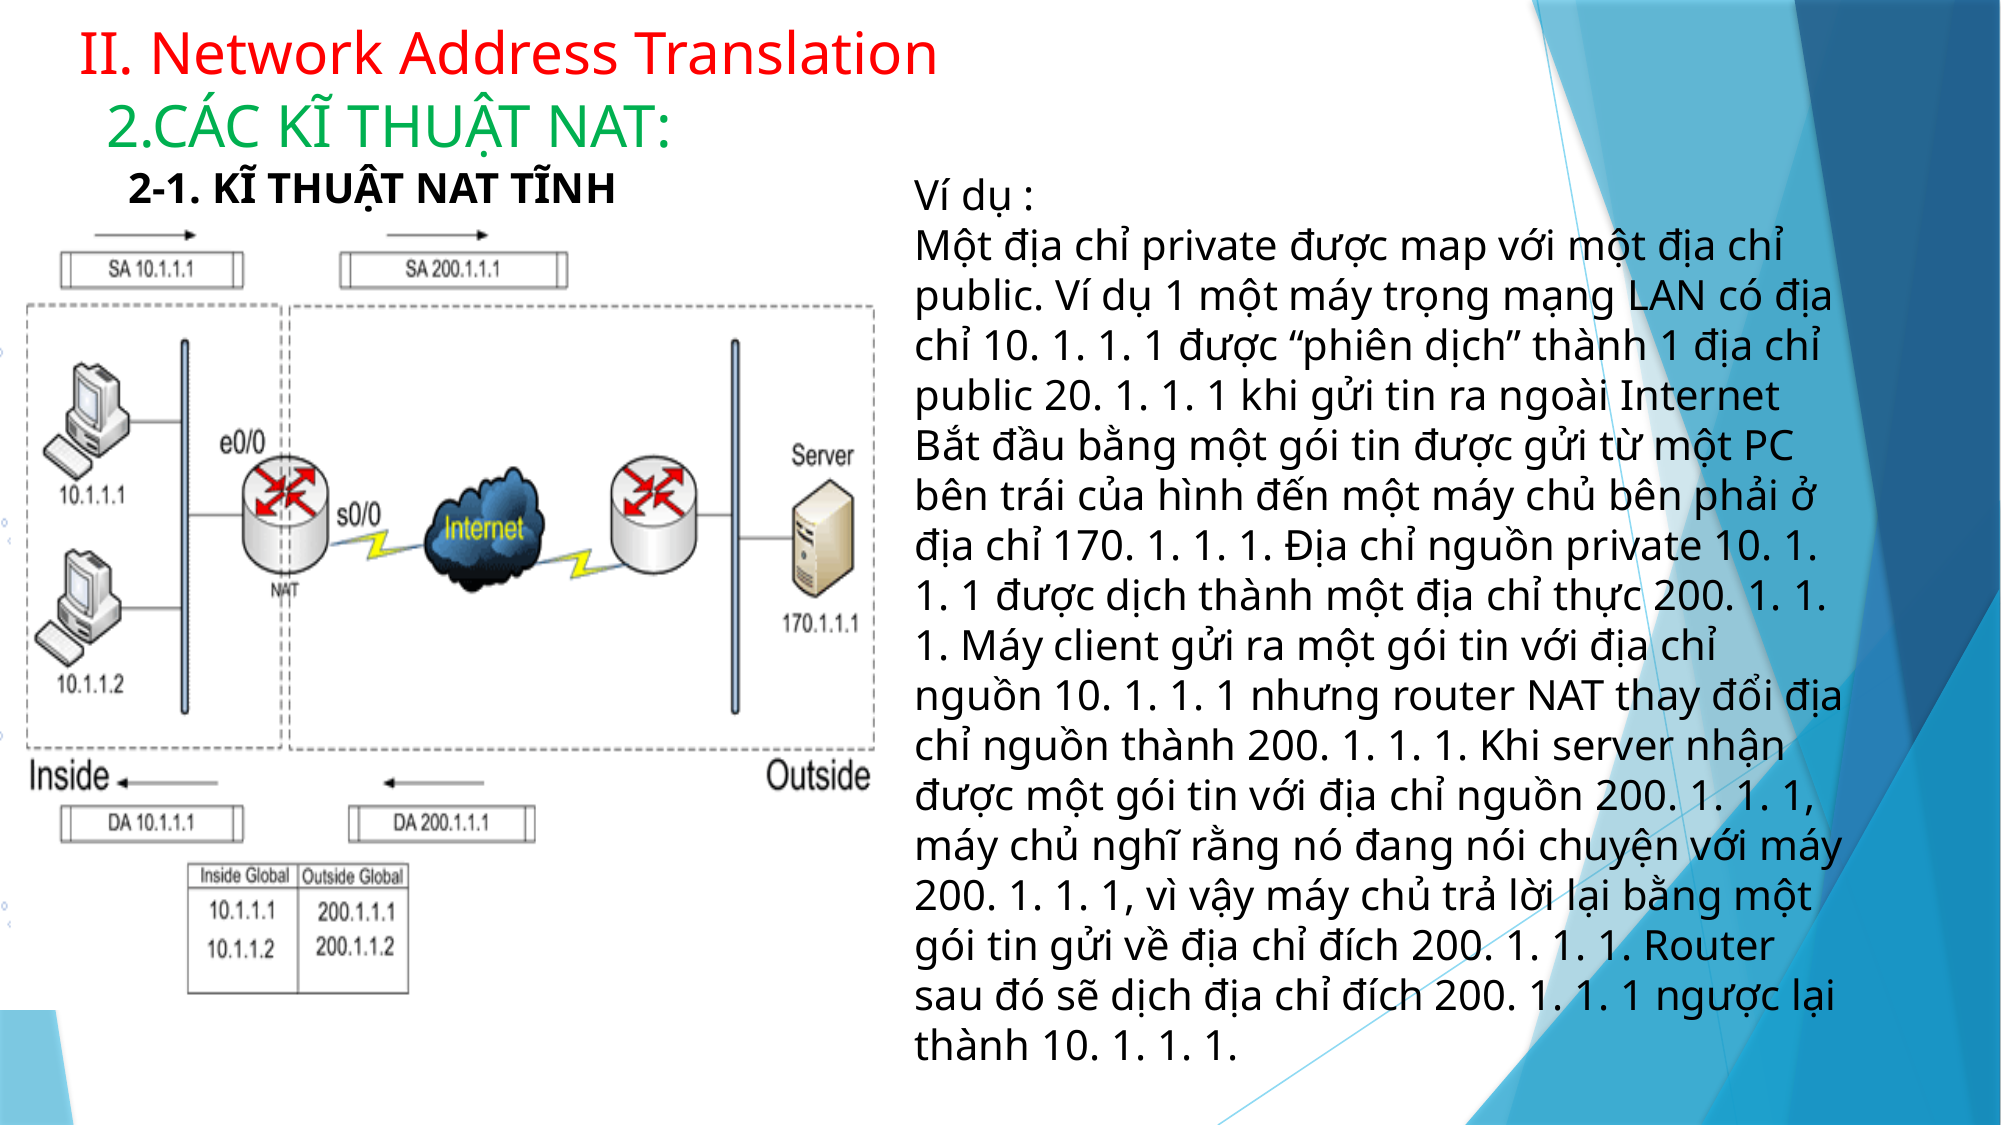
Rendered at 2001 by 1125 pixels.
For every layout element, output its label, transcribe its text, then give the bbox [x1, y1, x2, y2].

picture [0, 225, 901, 1011]
text_box Ví dụ : Một địa chỉ private được map với một địa chỉ public. Ví dụ 1 một máy trọng mạng LAN có địa chỉ 10. 1. 1. 1 được “phiên dịch” thành 1 địa chỉ public 20. 1. 1. 1 khi gửi tin ra ngoài Internet Bắt đầu bằng một gói tin được gửi từ một PC bên trái của hình đến một máy chủ bên phải ở địa chỉ 170. 1. 1. 1. Địa chỉ nguồn private 10. 1. 1. 1 được dịch thành một địa chỉ thực 200. 1. 1. 1. Máy client gửi ra một gói tin với địa chỉ nguồn 10. 1. 1. 1 nhưng router NAT thay đổi địa chỉ nguồn thành 200. 1. 1. 1. Khi server nhận được một gói tin với địa chỉ nguồn 200. 1. 1. 1, máy chủ nghĩ rằng nó đang nói chuyện với máy 200. 1. 1. 1, vì vậy máy chủ trả lời lại bằng một gói tin gửi về địa chỉ đích 200. 1. 1. 1. Router sau đó sẽ dịch địa chỉ đích 200. 1. 1. 1 ngược lại thành 10. 1. 1. 1. [899, 161, 1860, 1077]
text_box 2-1. KĨ THUẬT NAT TĨNH [49, 154, 1545, 220]
text_box 2.CÁC KĨ THUẬT NAT: [91, 81, 1754, 161]
text_box II. Network Address Translation [64, 9, 1823, 94]
